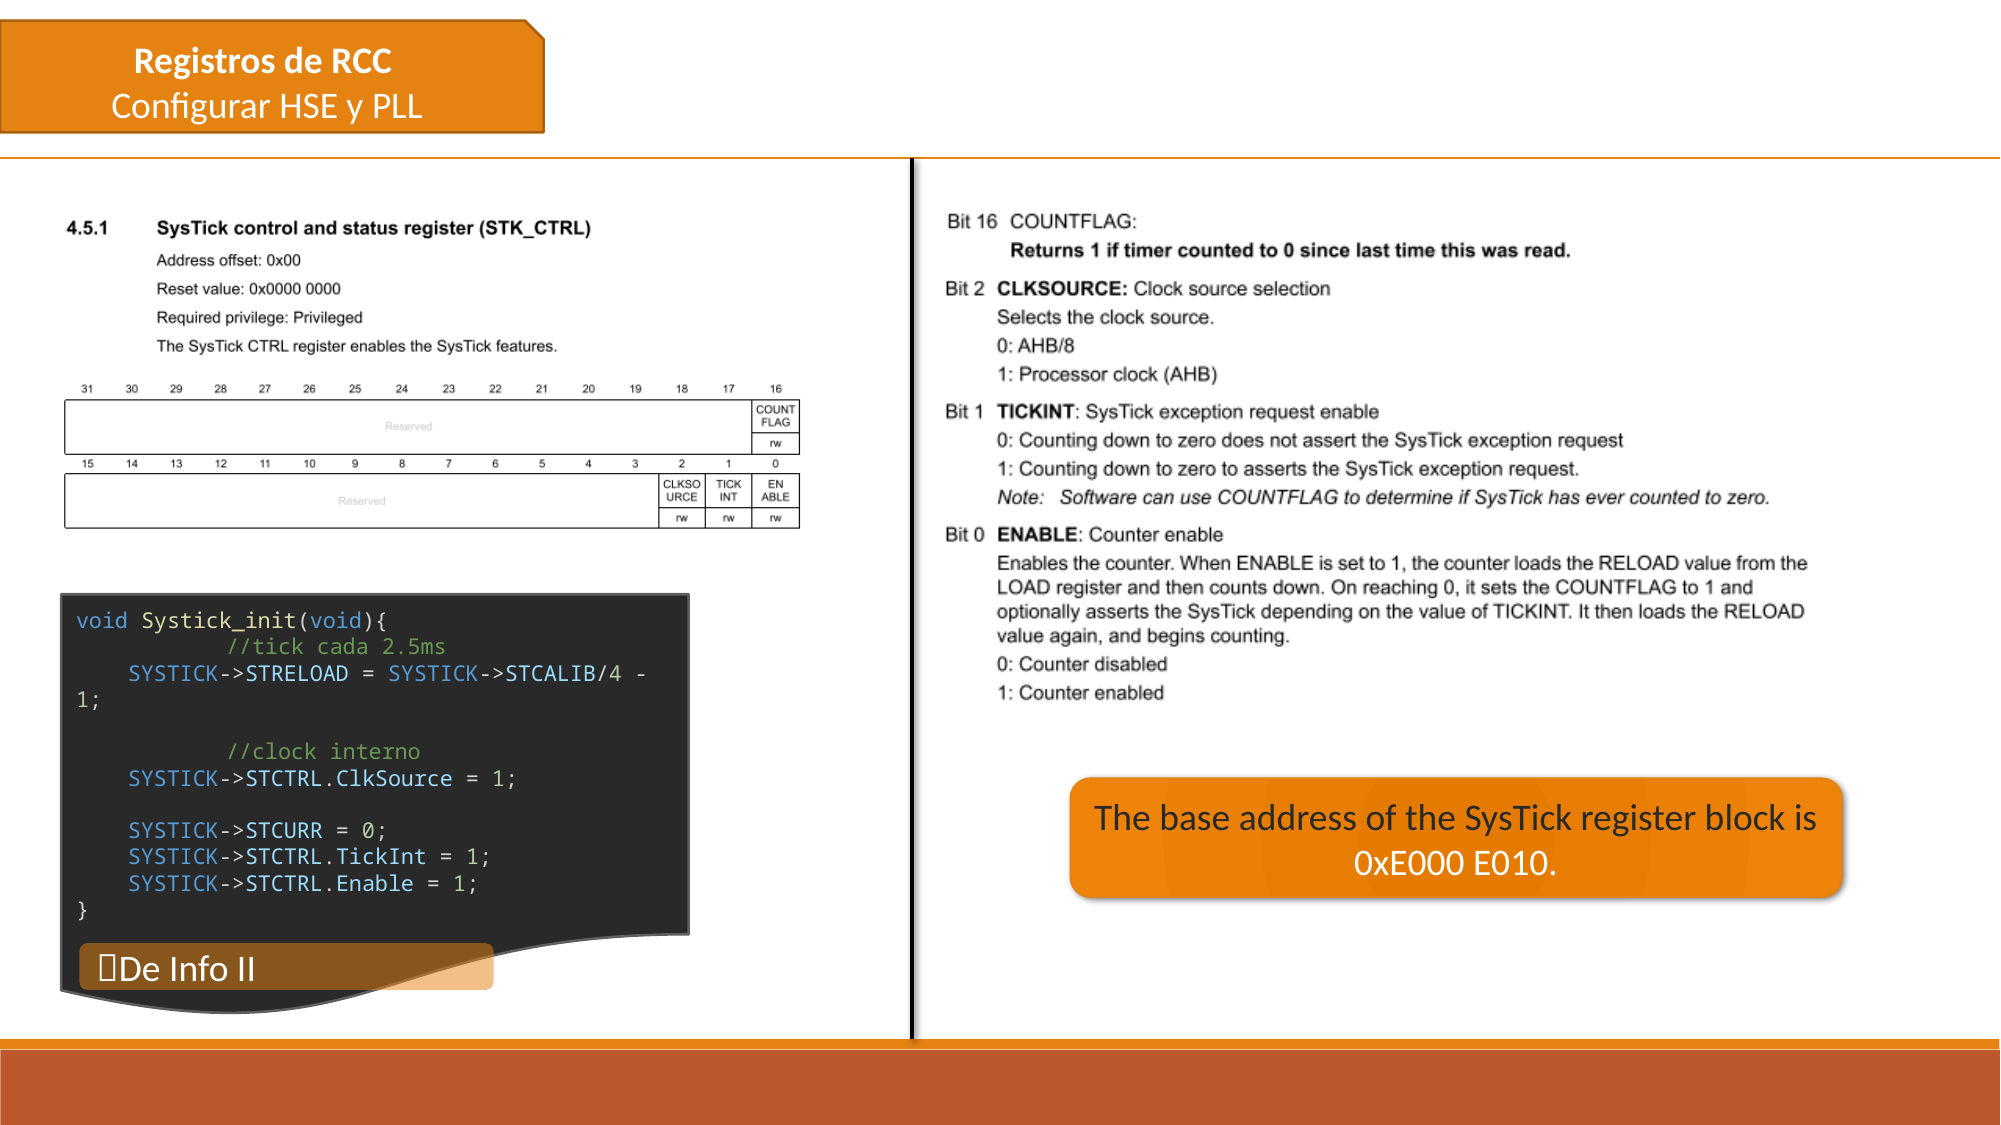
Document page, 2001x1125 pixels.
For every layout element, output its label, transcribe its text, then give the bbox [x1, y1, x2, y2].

picture [53, 210, 808, 532]
text_box De Info II [79, 943, 494, 990]
text_box void Systick_init(void){ //tick cada 2.5ms SYSTICK->STRELOAD = SYSTICK->STCALIB/4 -1; //clock interno SYSTICK->STCTRL.ClkSource = 1; SYSTICK->STCURR = 0; SYSTICK->STCTRL.TickInt = 1; SYSTICK->STCTRL.Enable = 1; } [59, 592, 690, 1015]
picture [935, 280, 1814, 716]
text_box The base address of the SysTick register block is 0xE000 E010. [1069, 777, 1843, 898]
picture [942, 210, 1826, 275]
text_box Registros de RCC Configurar HSE y PLL [0, 19, 545, 134]
